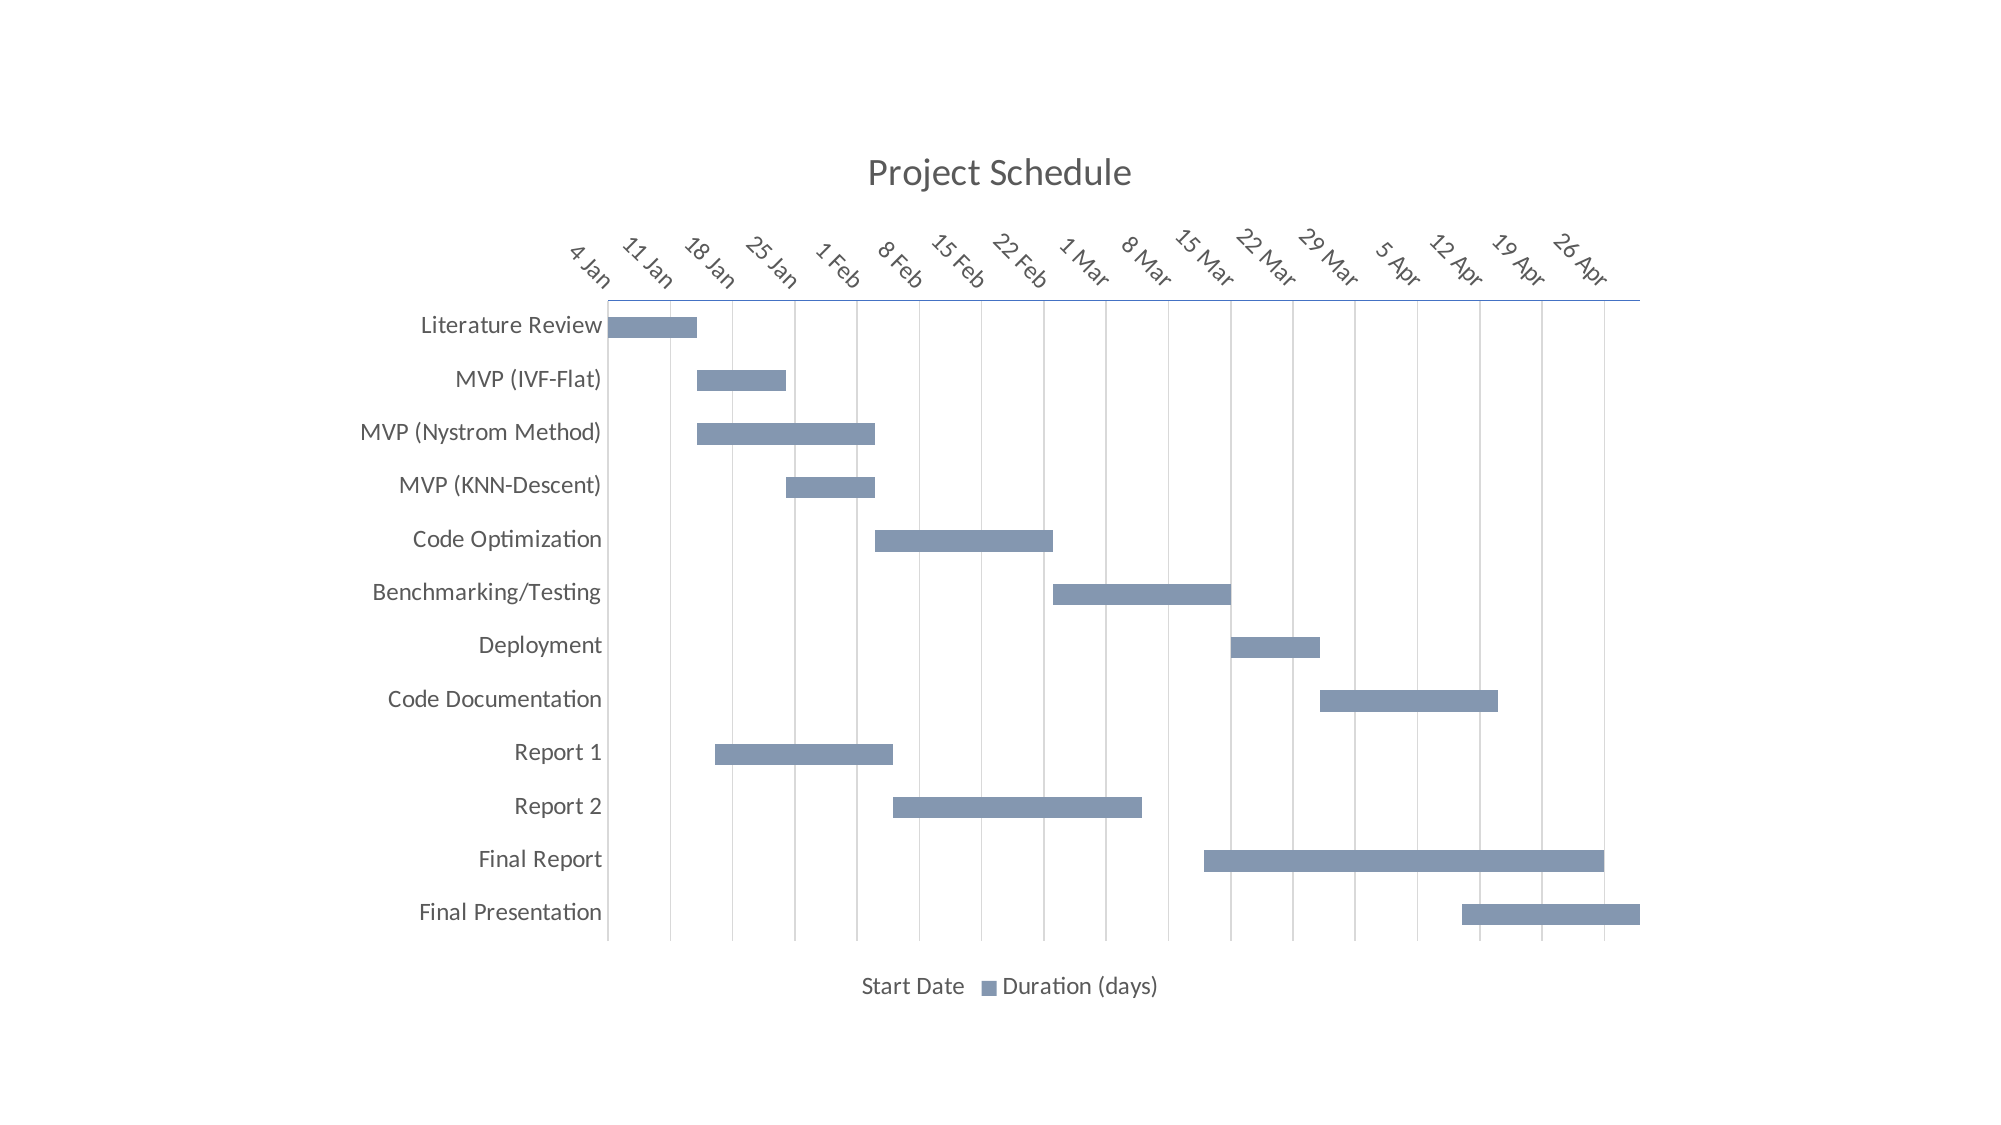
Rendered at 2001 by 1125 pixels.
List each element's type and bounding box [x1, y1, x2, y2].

chart [333, 117, 1667, 1007]
